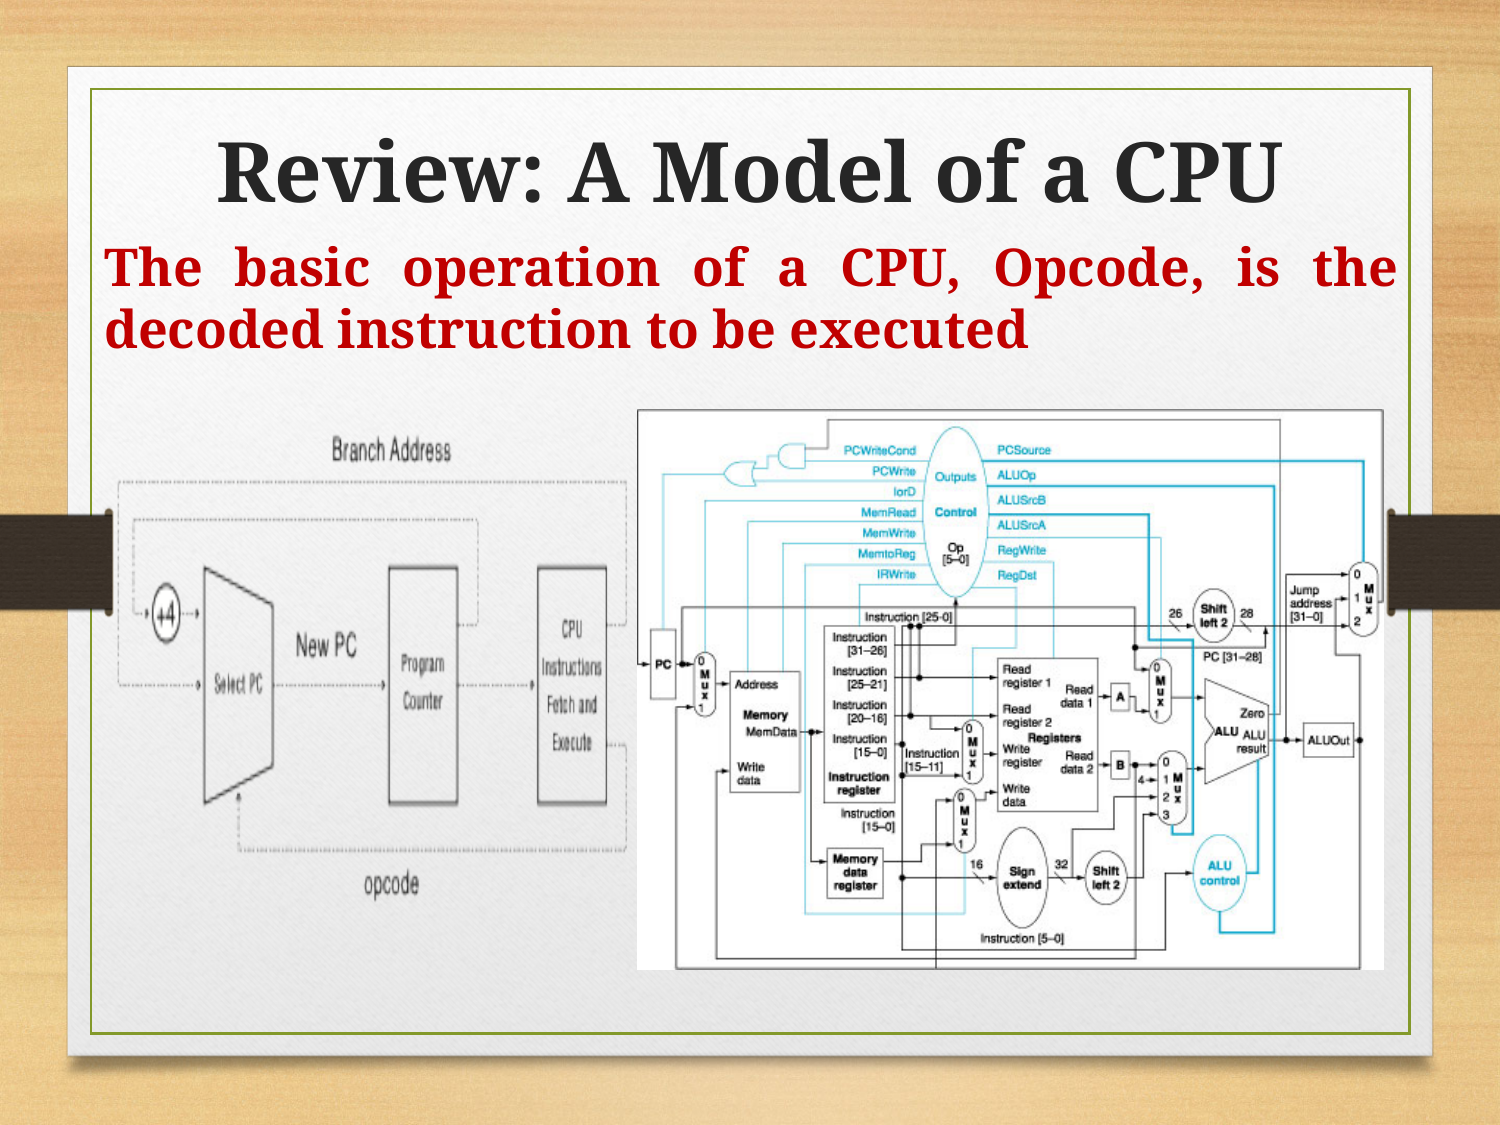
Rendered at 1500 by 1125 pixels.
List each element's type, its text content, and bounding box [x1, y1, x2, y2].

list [87, 316, 698, 1017]
picture [0, 0, 1500, 1125]
title Review: A Model of a CPU [87, 62, 1413, 277]
text_box The basic operation of a CPU, Opcode, is the decoded instruction to be executed [89, 189, 1415, 404]
